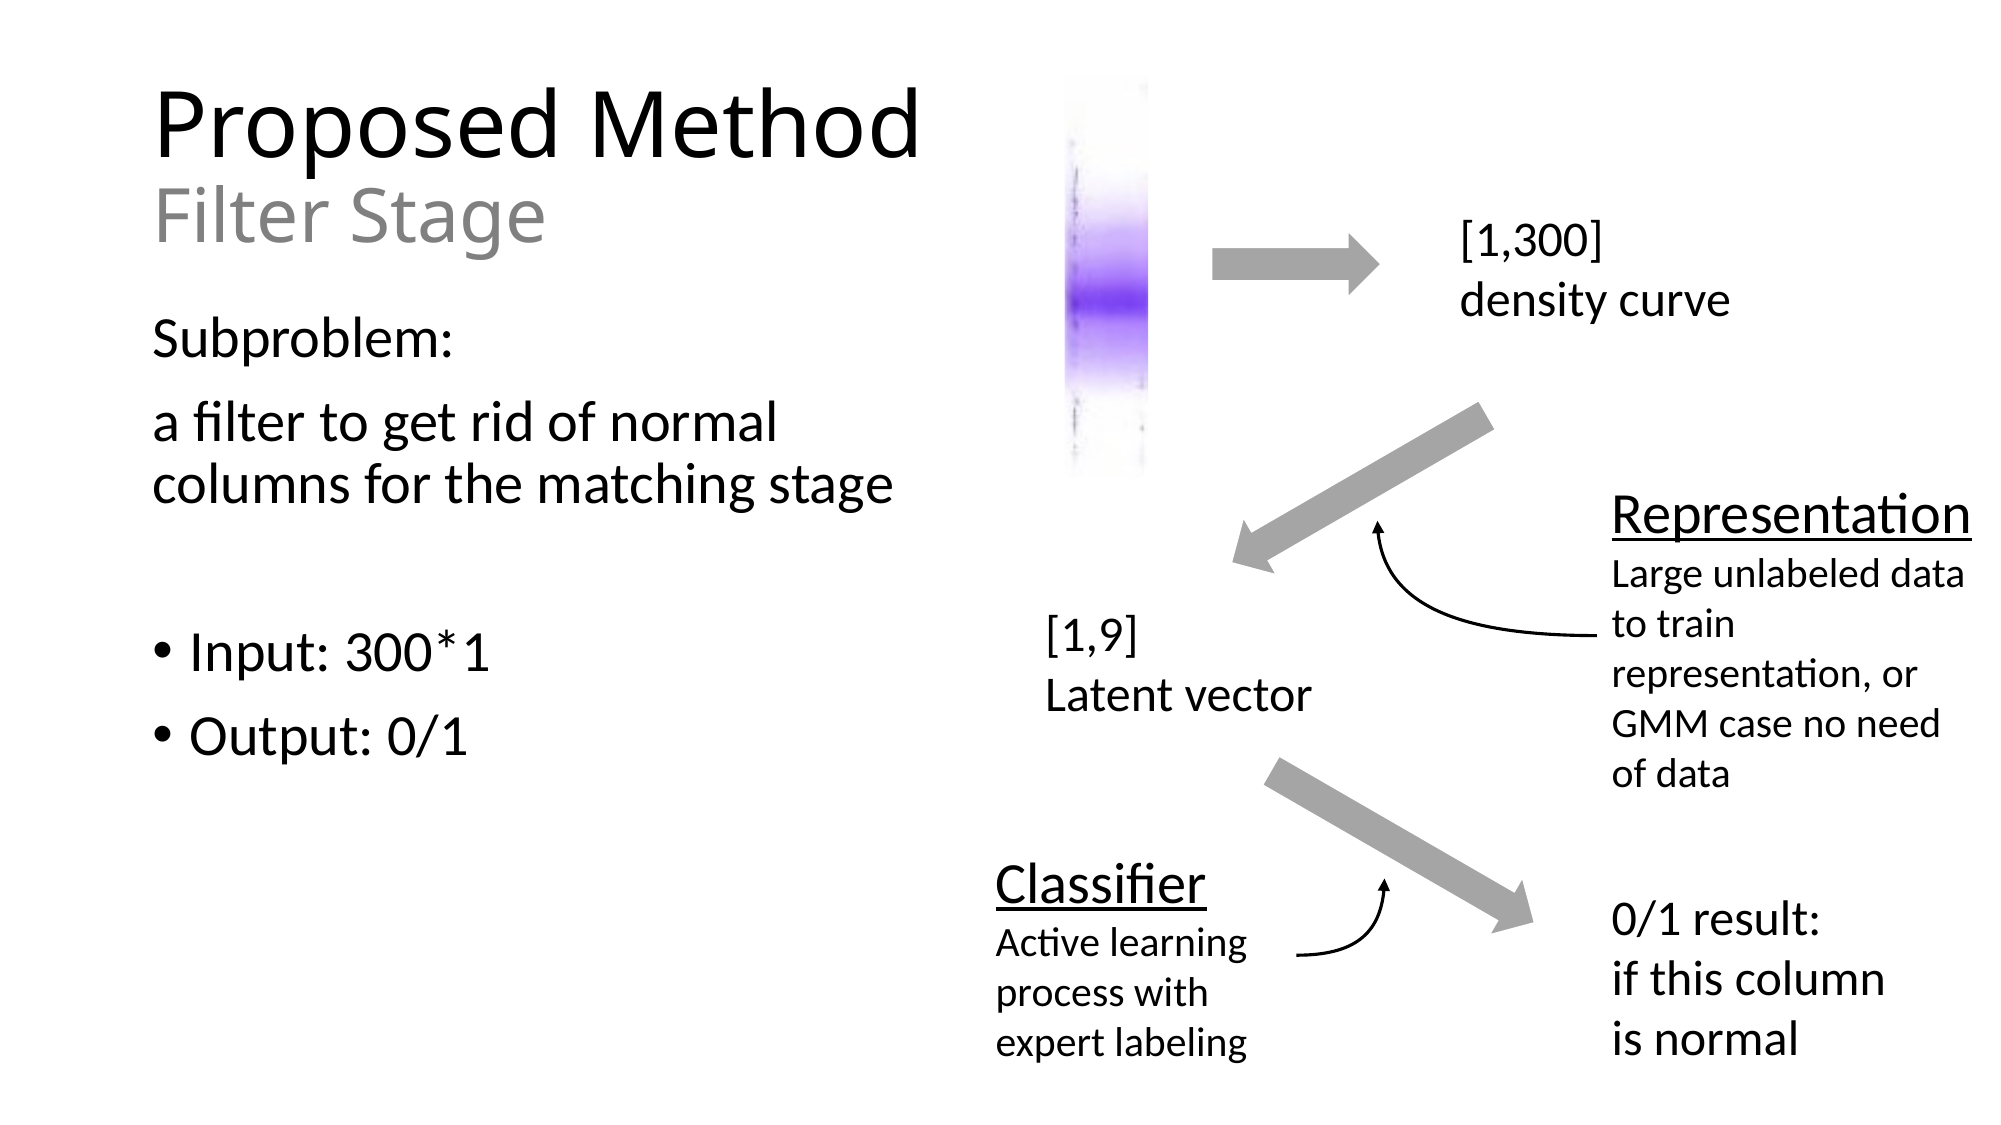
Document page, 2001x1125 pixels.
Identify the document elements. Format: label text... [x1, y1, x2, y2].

text_box Representation Large unlabeled data to train representation, or GMM case no need of data [1596, 468, 1990, 803]
list Subproblem: a filter to get rid of normal columns for the matching stage Input: 300*1 Output: 0/1 [137, 299, 943, 1014]
text_box [1259, 752, 1538, 938]
text_box [1209, 225, 1385, 303]
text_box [1278, 576, 1597, 638]
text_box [1296, 936, 1488, 957]
title Proposed Method Filter Stage [137, 59, 1863, 278]
text_box Classifier Active learning process with expert labeling [980, 837, 1297, 1073]
text_box [1,300] density curve [1444, 198, 1764, 334]
picture [1064, 76, 1149, 478]
text_box [1,9] Latent vector [1030, 593, 1350, 729]
text_box 0/1 result: if this column is normal [1596, 878, 1916, 1073]
text_box [1228, 397, 1499, 578]
